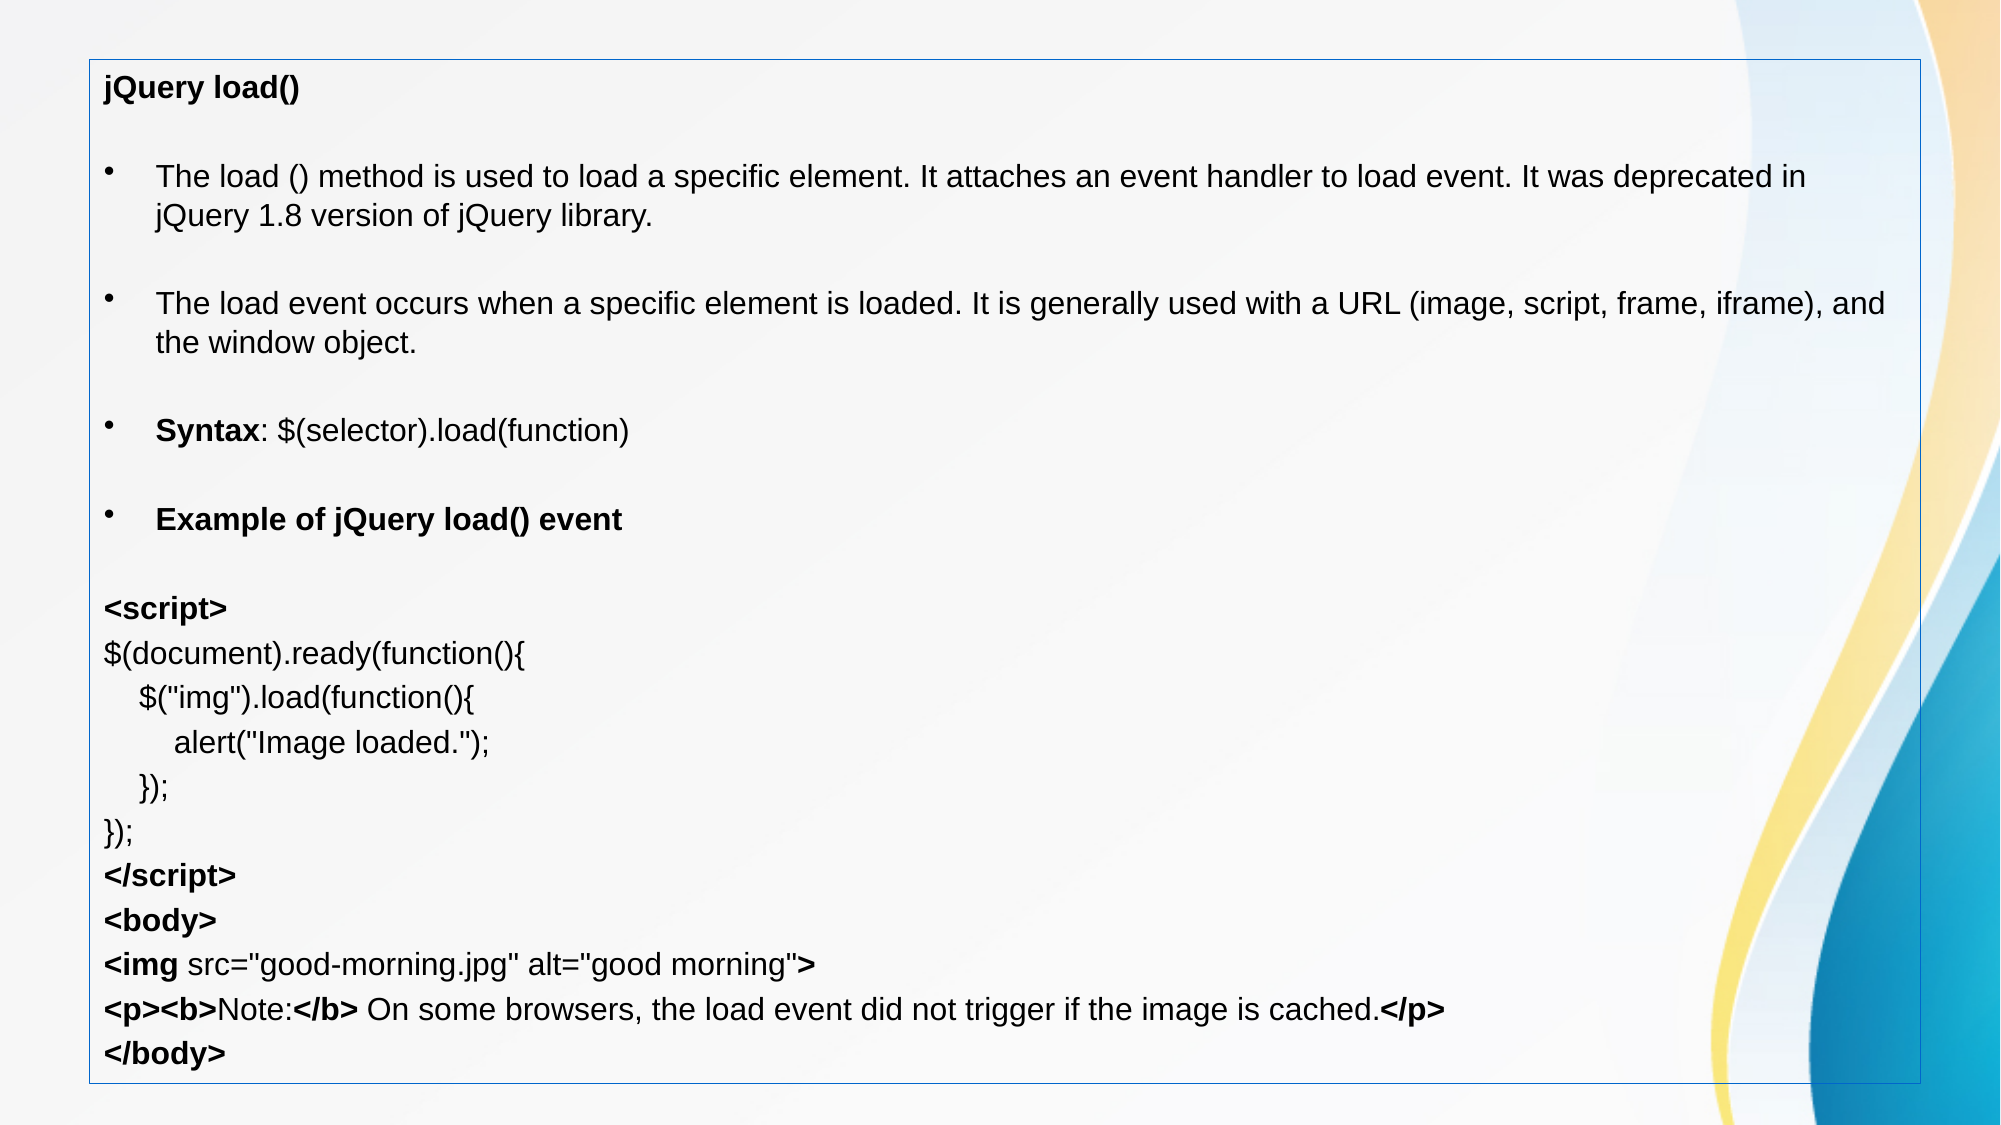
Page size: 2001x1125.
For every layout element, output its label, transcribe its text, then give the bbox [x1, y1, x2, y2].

picture [0, 0, 2001, 1125]
list jQuery load() The load () method is used to load a specific element. It attaches an event handler to load event. It was deprecated in jQuery 1.8 version of jQuery library. The load event occurs when a specific element is loaded. It is generally used with a URL (image, script, frame, iframe), and the window object. Syntax: $(selector).load(function) Example of jQuery load() event <script> $(document).ready(function(){ $("img").load(function(){ alert("Image loaded."); }); }); </script> <body> <img src="good-morning.jpg" alt="good morning"> <p><b>Note:</b> On some browsers, the load event did not trigger if the image is cached.</p> </body> [89, 59, 1921, 1084]
